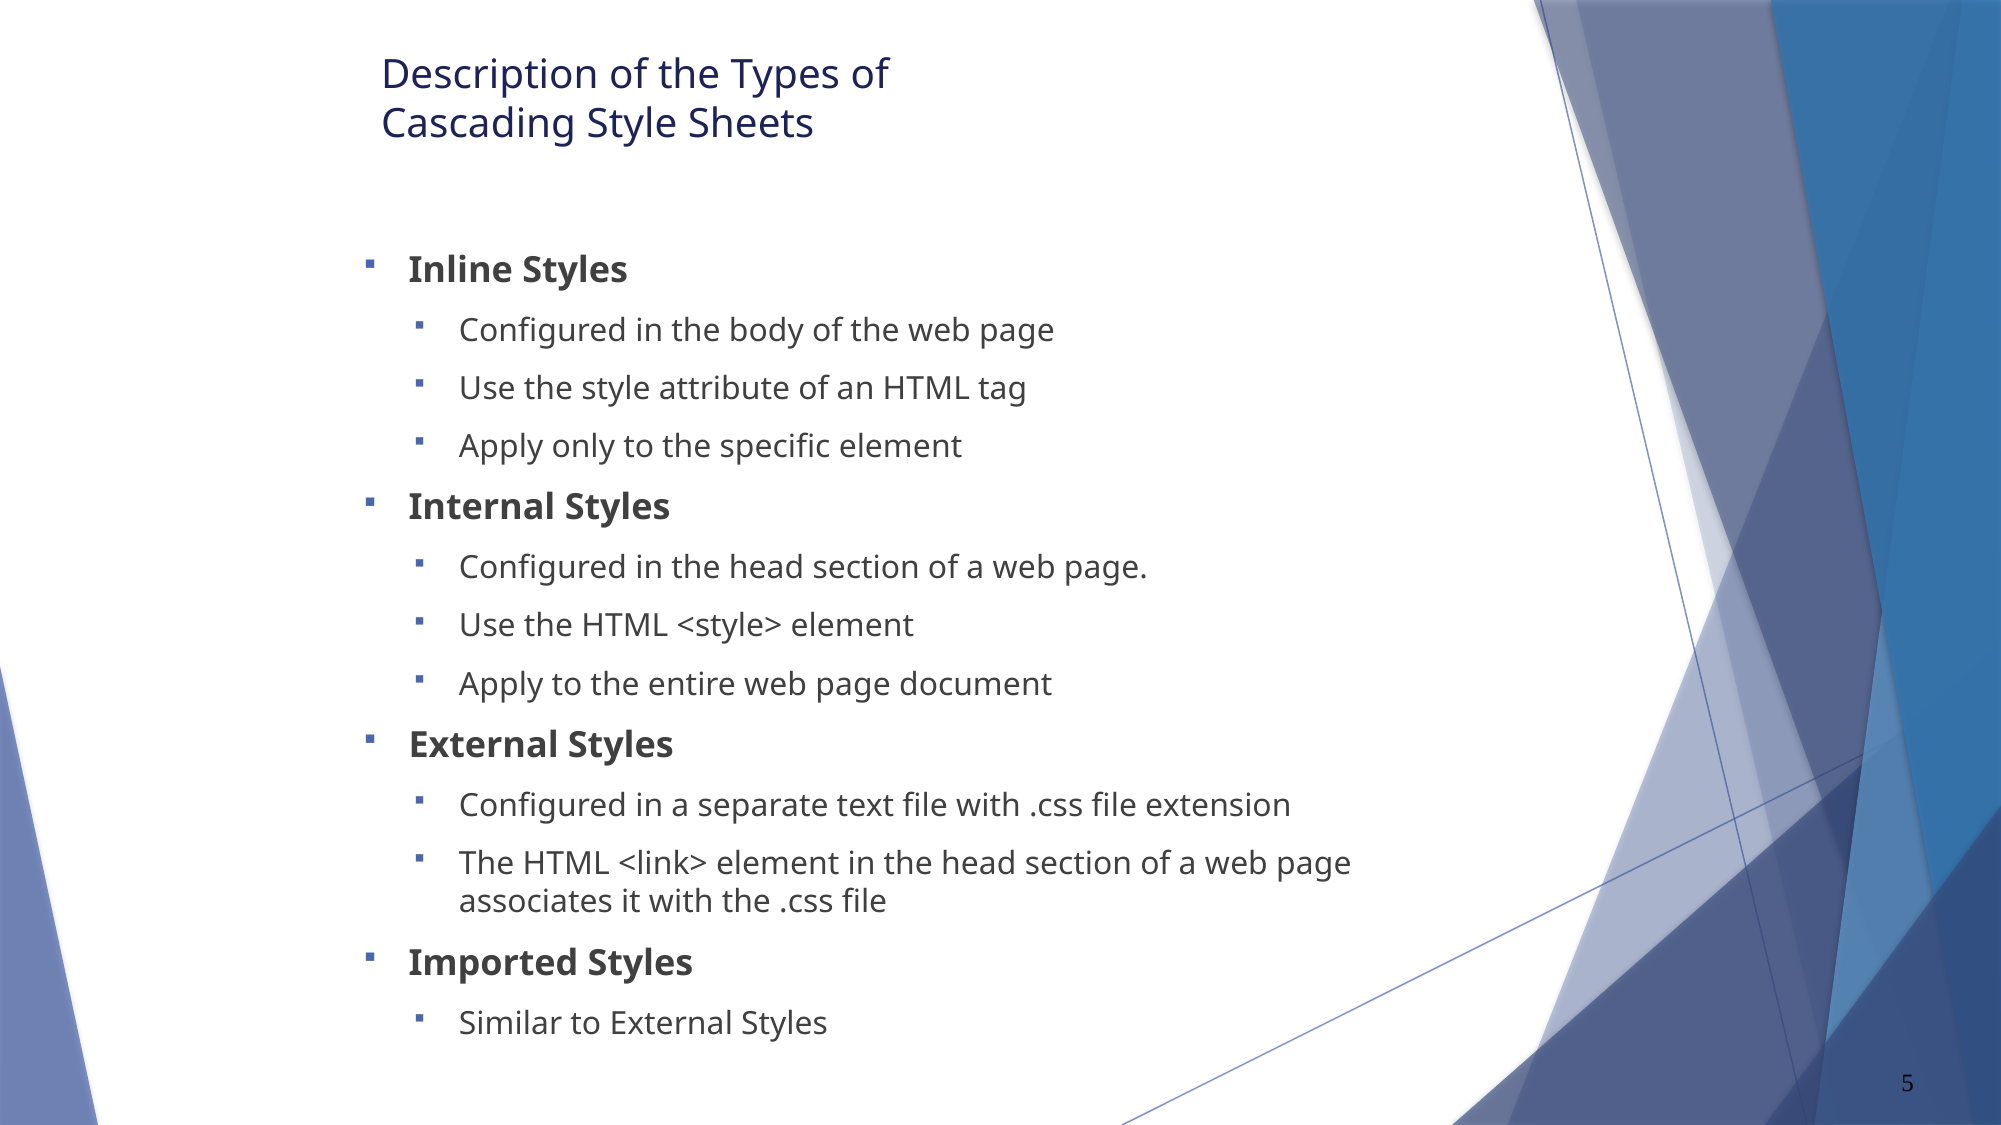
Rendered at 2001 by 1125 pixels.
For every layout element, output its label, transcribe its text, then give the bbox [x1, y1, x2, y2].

list Inline Styles Configured in the body of the web page Use the style attribute of an HTML tag Apply only to the specific element Internal Styles Configured in the head section of a web page. Use the HTML <style> element Apply to the entire web page document External Styles Configured in a separate text file with .css file extension The HTML <link> element in the head section of a web page associates it with the .css file Imported Styles Similar to External Styles [335, 238, 1661, 1051]
text_box [756, 194, 2000, 271]
slide_number 5 [1816, 1051, 1929, 1111]
title Description of the Types of Cascading Style Sheets [366, 40, 1542, 154]
